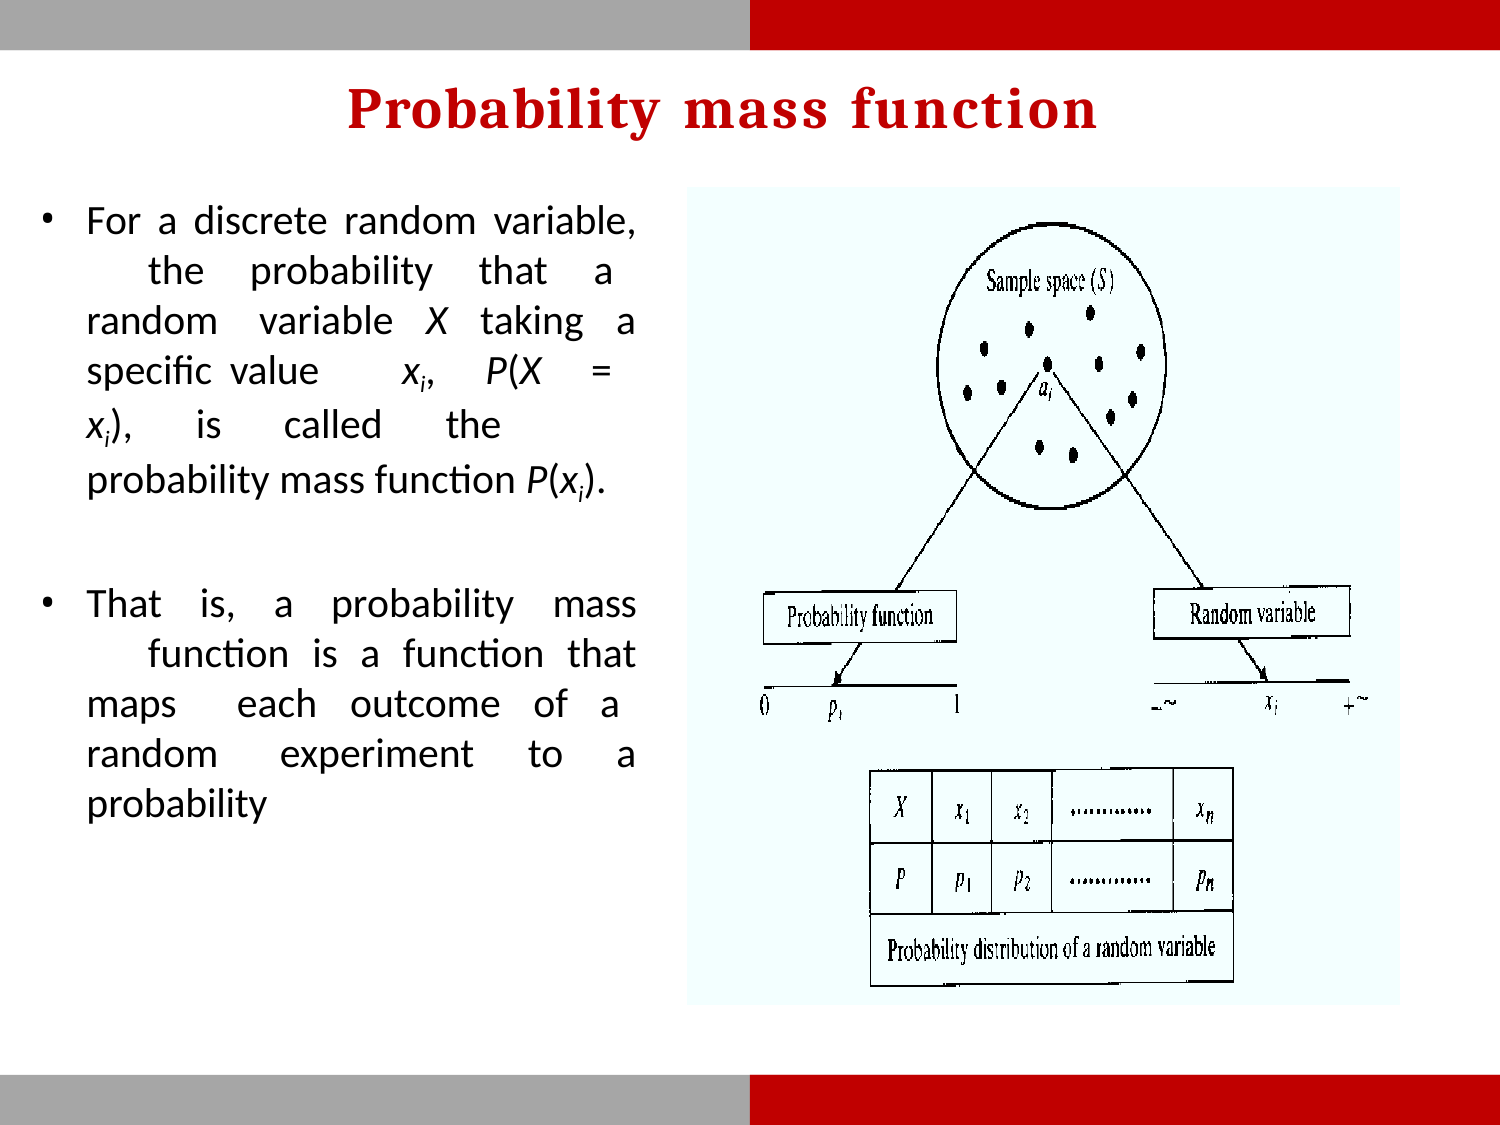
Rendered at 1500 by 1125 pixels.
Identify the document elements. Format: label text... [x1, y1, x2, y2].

text_box [749, 1074, 1500, 1125]
text_box For a discrete random variable, the probability that a random variable X taking a specific value xi, P(X = xi), is called the probability mass function P(xi). That is, a probability mass function is a function that maps each outcome of a random experiment to a probability [25, 190, 654, 827]
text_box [0, 0, 1500, 51]
picture [687, 187, 1401, 1006]
title Probability mass function [43, 61, 1469, 259]
text_box [0, 1074, 749, 1125]
